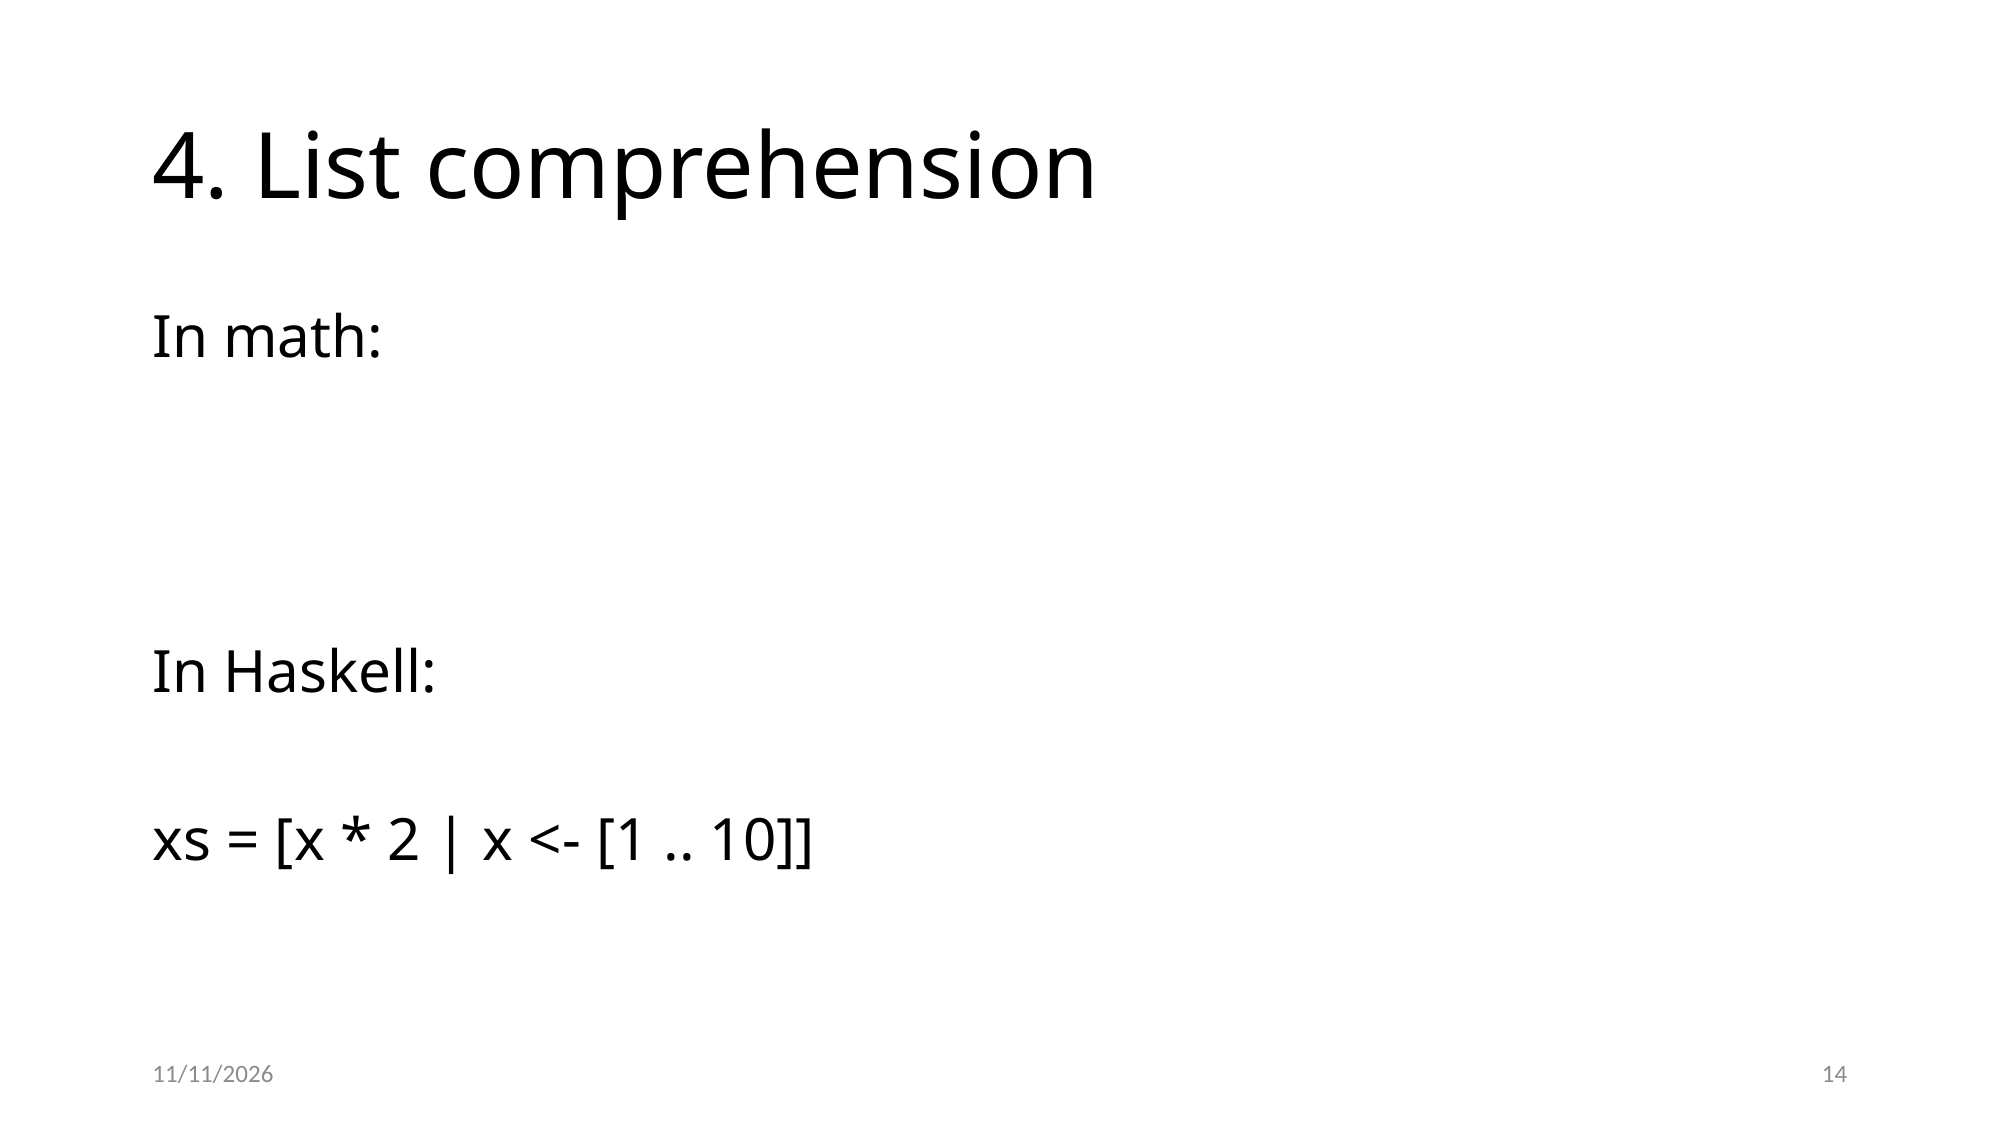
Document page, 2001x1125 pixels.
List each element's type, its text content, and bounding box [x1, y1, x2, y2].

title 4. List comprehension [137, 59, 1863, 278]
slide_number 14 [1412, 1042, 1863, 1103]
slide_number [137, 1042, 588, 1103]
